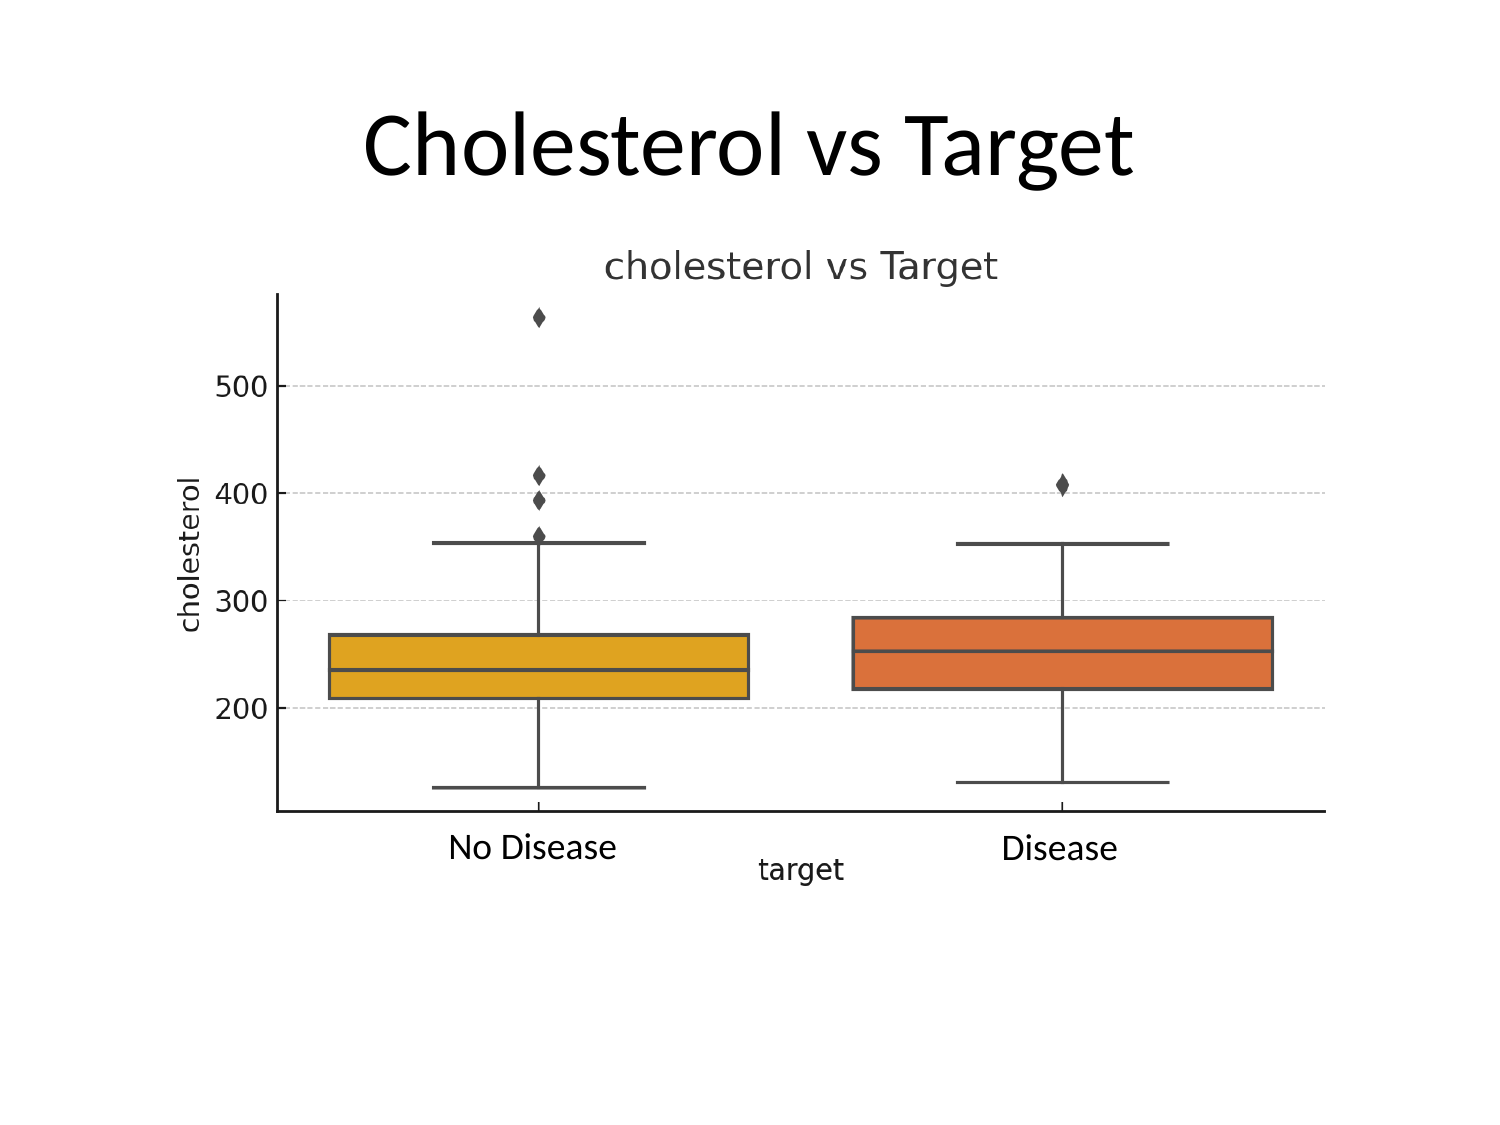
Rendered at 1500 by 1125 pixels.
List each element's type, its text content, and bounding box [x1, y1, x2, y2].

picture [149, 224, 1351, 911]
title Cholesterol vs Target [75, 45, 1425, 233]
